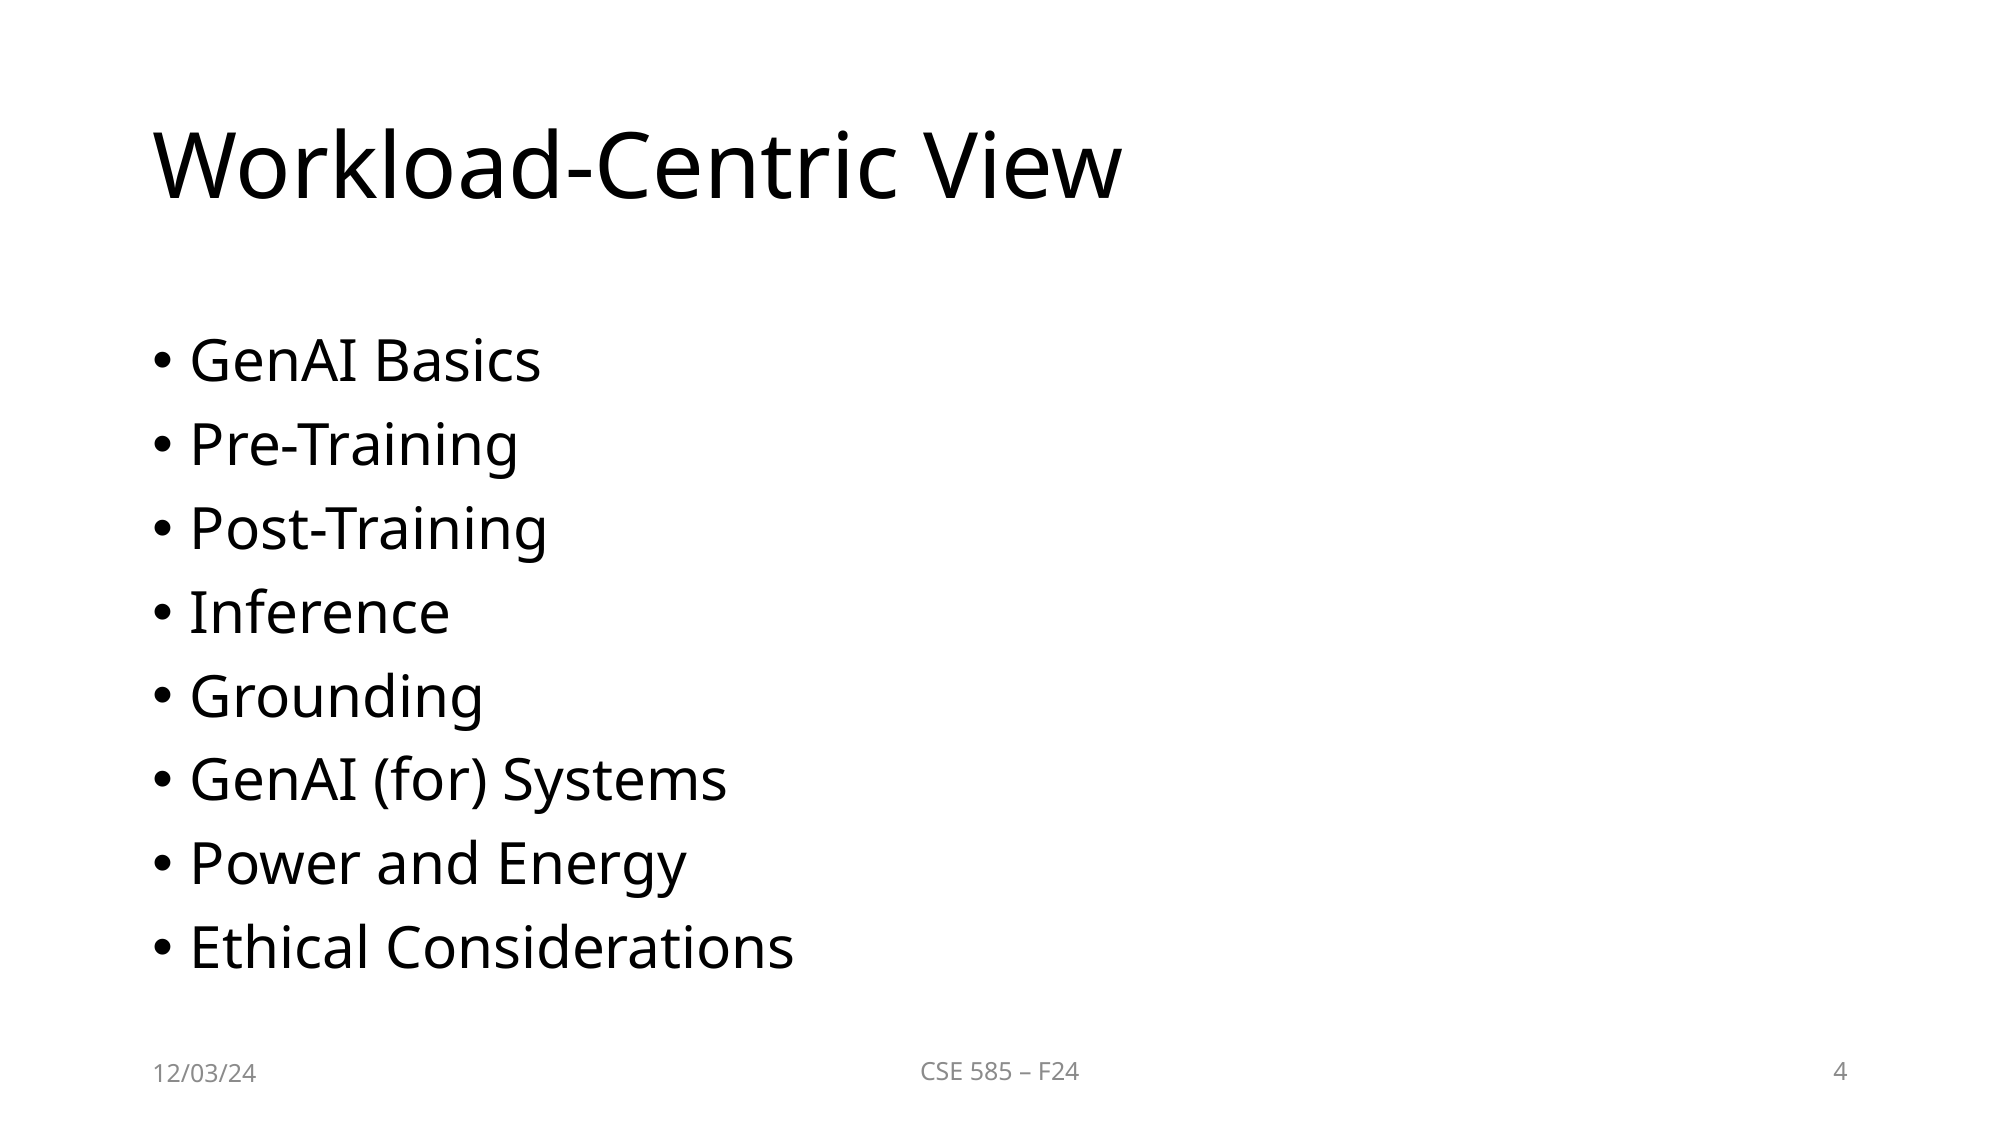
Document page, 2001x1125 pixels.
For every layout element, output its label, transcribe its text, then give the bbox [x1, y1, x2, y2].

title Workload-Centric View [137, 59, 1863, 278]
footer CSE 585 – F24 [662, 1042, 1338, 1103]
list GenAI Basics Pre-Training Post-Training Inference Grounding GenAI (for) Systems Power and Energy Ethical Considerations [137, 299, 1863, 1014]
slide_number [137, 1042, 588, 1103]
slide_number 4 [1412, 1042, 1863, 1103]
